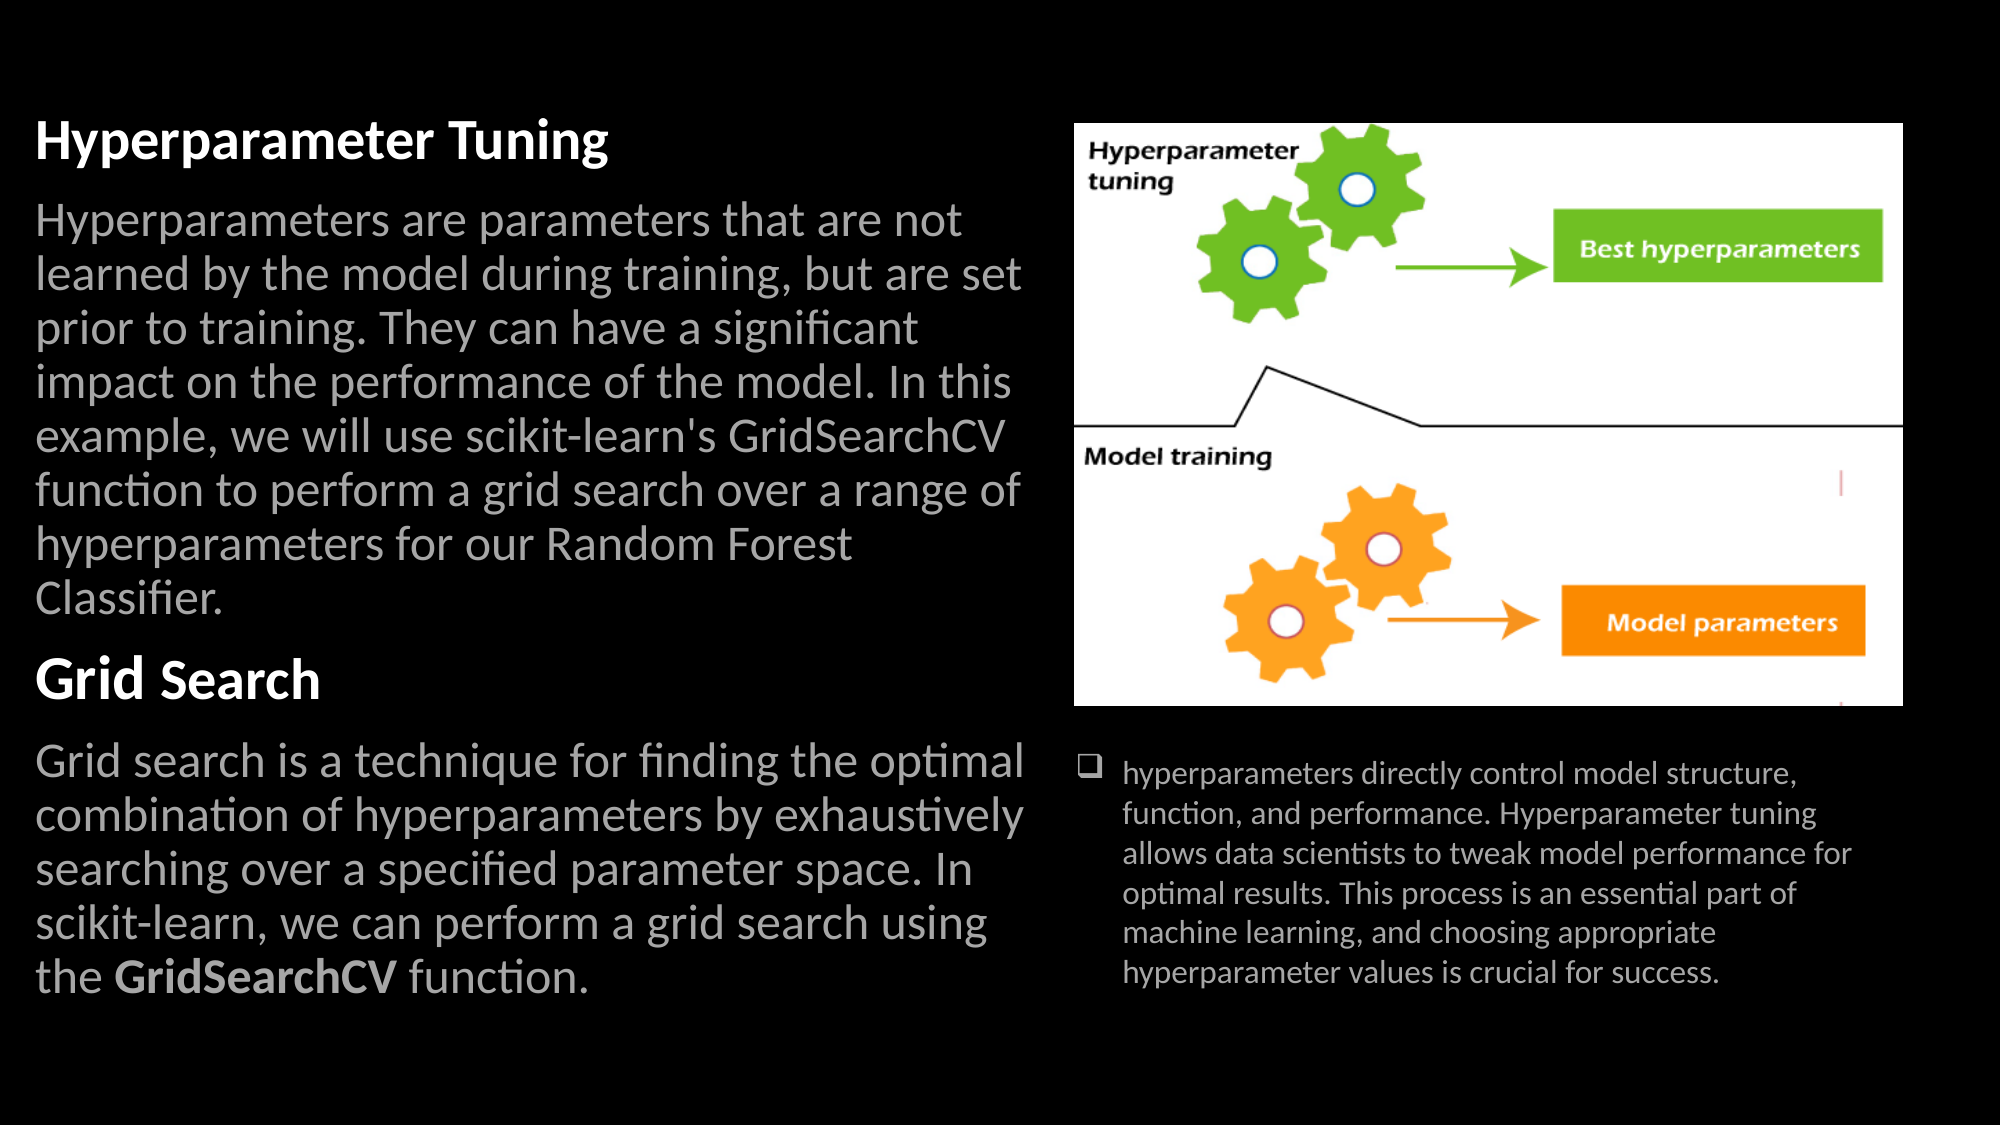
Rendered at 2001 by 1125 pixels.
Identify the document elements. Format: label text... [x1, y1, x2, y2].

text_box hyperparameters directly control model structure, function, and performance. Hyperparameter tuning allows data scientists to tweak model performance for optimal results. This process is an essential part of machine learning, and choosing appropriate hyperparameter values is crucial for success. [1060, 703, 1889, 998]
list Hyperparameter Tuning Hyperparameters are parameters that are not learned by the model during training, but are set prior to training. They can have a significant impact on the performance of the model. In this example, we will use scikit-learn's GridSearchCV function to perform a grid search over a range of hyperparameters for our Random Forest Classifier. Grid Search Grid search is a technique for finding the optimal combination of hyperparameters by exhaustively searching over a specified parameter space. In scikit-learn, we can perform a grid search using the GridSearchCV function. [20, 102, 1050, 1057]
picture [1074, 123, 1903, 706]
